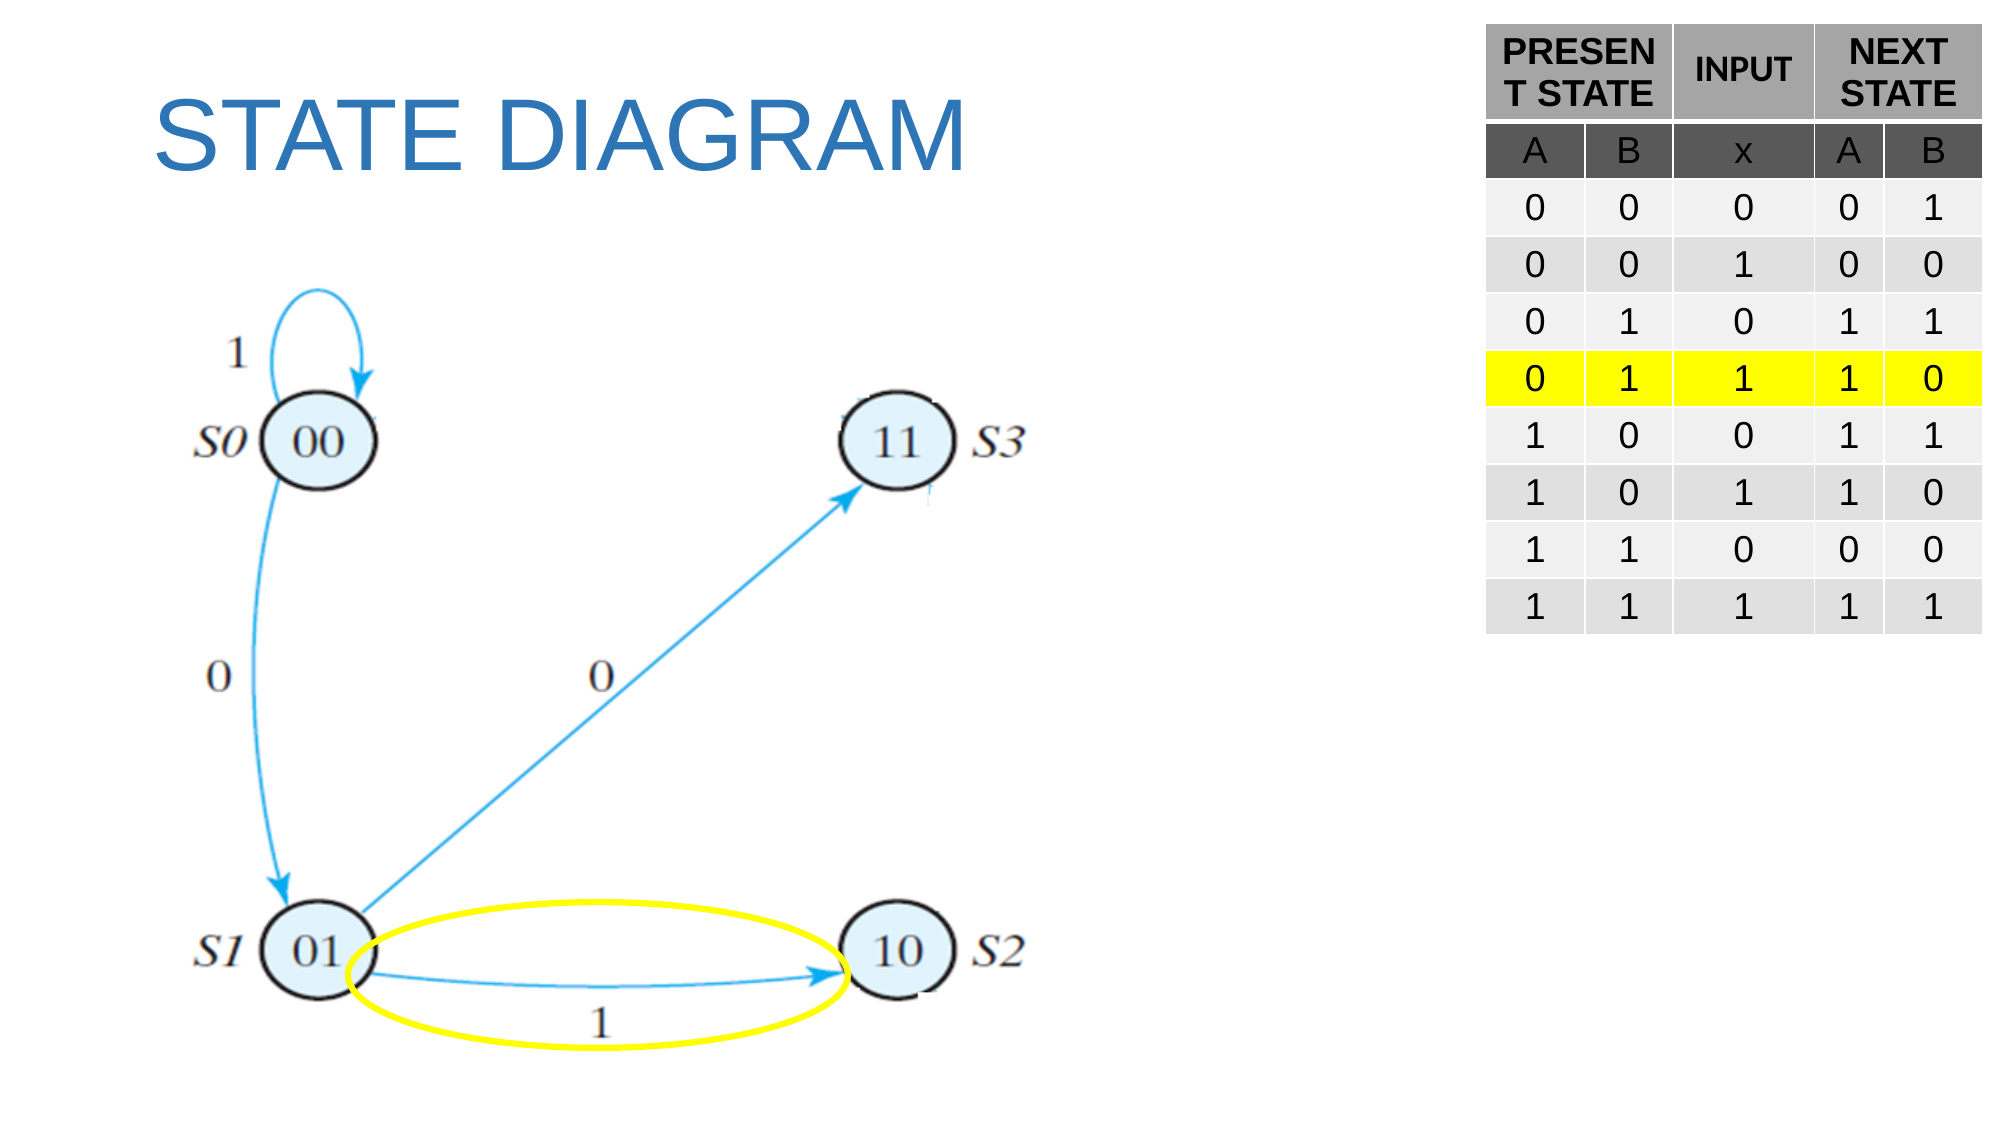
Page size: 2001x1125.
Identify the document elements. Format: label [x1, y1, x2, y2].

table_header [1674, 24, 1814, 119]
table_cell [1586, 579, 1672, 634]
table_cell [1586, 237, 1672, 292]
table_cell [1815, 408, 1883, 463]
table_cell [1674, 351, 1814, 406]
table_cell [1486, 237, 1584, 292]
table_cell [1674, 522, 1814, 577]
table_cell [1815, 522, 1883, 577]
table_cell [1586, 522, 1672, 577]
table_cell [1885, 237, 1982, 292]
table_cell [1885, 408, 1982, 463]
table_cell [1674, 465, 1814, 520]
table_cell [1885, 465, 1982, 520]
table_cell [1815, 294, 1883, 349]
table_cell [1885, 351, 1982, 406]
table_cell [1815, 351, 1883, 406]
table_cell [1586, 124, 1672, 178]
table_cell [1885, 522, 1982, 577]
table_cell [1674, 294, 1814, 349]
table_cell [1674, 579, 1814, 634]
table_cell [1586, 351, 1672, 406]
table_cell [1586, 465, 1672, 520]
table_cell [1815, 579, 1883, 634]
table_cell [1486, 465, 1584, 520]
title [137, 59, 1059, 215]
table_cell [1586, 180, 1672, 235]
table_cell [1486, 294, 1584, 349]
table_cell [1815, 180, 1883, 235]
table_cell [1885, 294, 1982, 349]
table_cell [1674, 124, 1814, 178]
table_cell [1815, 124, 1883, 178]
table_header [1486, 24, 1672, 119]
table_cell [1885, 579, 1982, 634]
table_cell [1674, 408, 1814, 463]
table_cell [1815, 465, 1883, 520]
table_header [1815, 24, 1982, 119]
picture [134, 222, 1059, 1113]
table_cell [1674, 180, 1814, 235]
table_cell [1815, 237, 1883, 292]
table_cell [1586, 408, 1672, 463]
table_cell [1486, 351, 1584, 406]
table_cell [1486, 124, 1584, 178]
table_cell [1486, 408, 1584, 463]
table_cell [1486, 579, 1584, 634]
table_cell [1674, 237, 1814, 292]
table_cell [1885, 124, 1982, 178]
table_cell [1586, 294, 1672, 349]
table_cell [1486, 180, 1584, 235]
table_cell [1885, 180, 1982, 235]
table_cell [1486, 522, 1584, 577]
